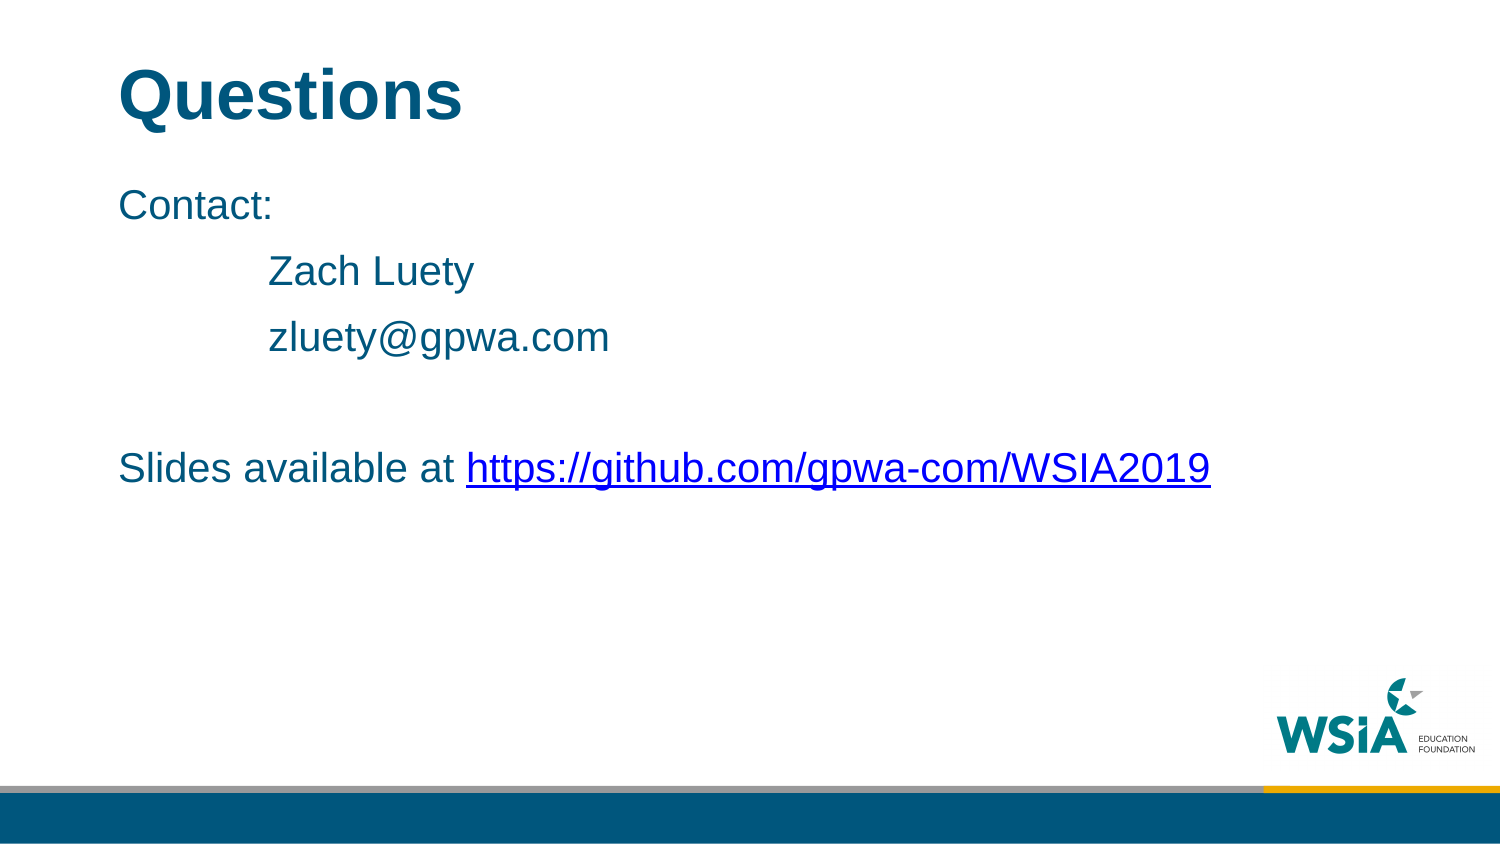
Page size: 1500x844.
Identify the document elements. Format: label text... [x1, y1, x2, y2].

list Contact: Zach Luety zluety@gpwa.com Slides available at https://github.com/gpwa-com/WSIA2019 [103, 176, 1397, 757]
picture [1263, 665, 1492, 771]
title Questions [103, 45, 1397, 154]
